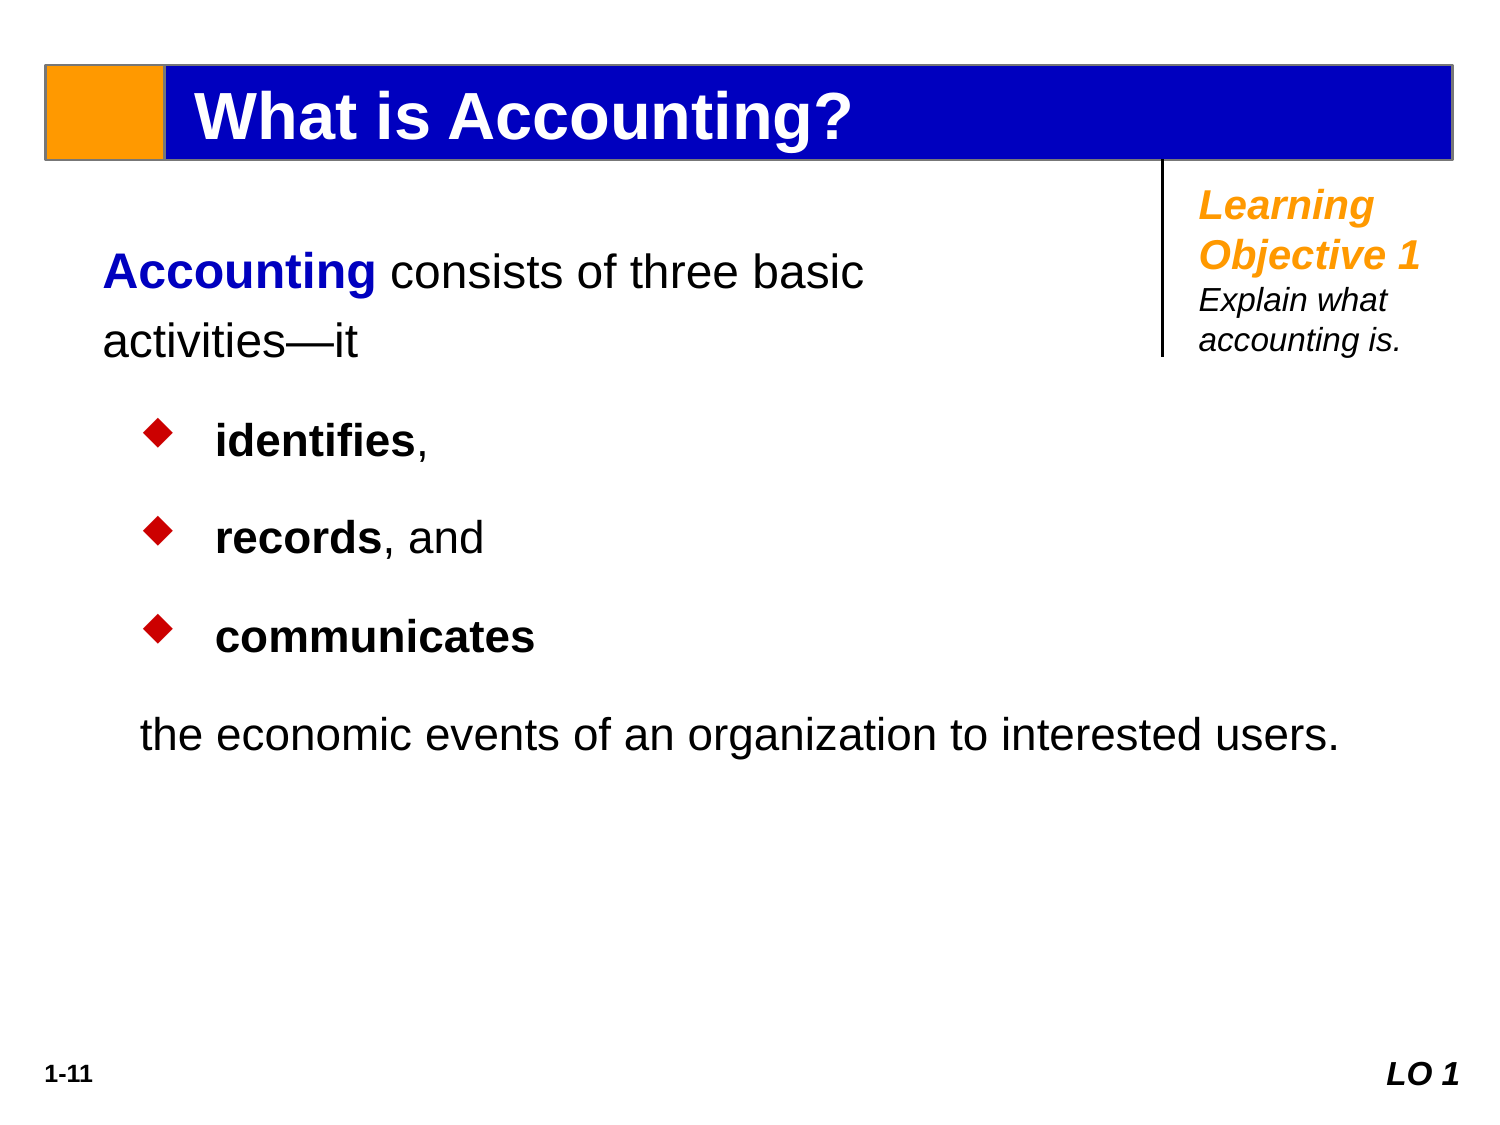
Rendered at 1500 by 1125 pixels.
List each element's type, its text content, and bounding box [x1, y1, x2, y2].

text_box What is Accounting? [165, 65, 1453, 161]
text_box Learning Objective 1 Explain what accounting is. [1183, 170, 1463, 366]
text_box [45, 65, 165, 161]
text_box LO 1 [1350, 1044, 1475, 1100]
text_box Accounting consists of three basic activities—it identifies, records, and communicates the economic events of an organization to interested users. [87, 218, 1425, 713]
